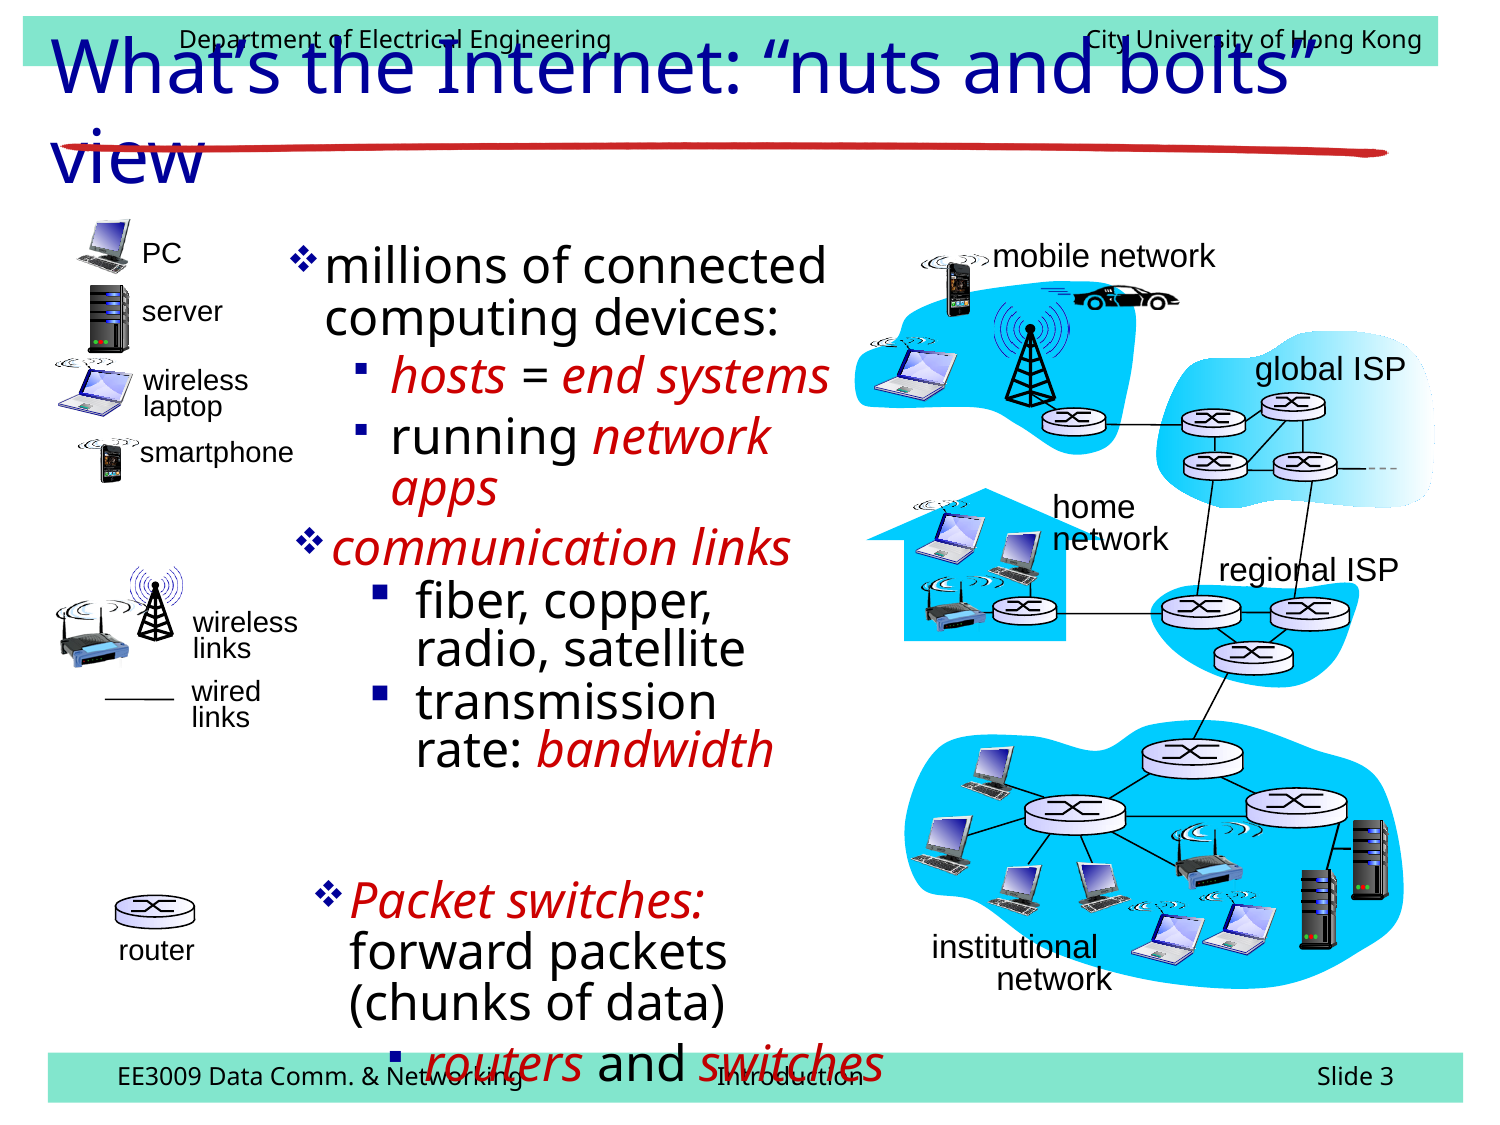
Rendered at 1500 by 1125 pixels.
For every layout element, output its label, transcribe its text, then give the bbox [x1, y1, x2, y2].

text_box Packet switches: forward packets (chunks of data) routers and switches [297, 870, 918, 1125]
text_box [55, 566, 314, 741]
text_box communication links fiber, copper, radio, satellite transmission rate: bandwidth [278, 517, 831, 827]
list millions of connected computing devices: hosts = end systems running network apps [315, 235, 848, 445]
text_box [103, 895, 211, 974]
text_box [54, 216, 311, 484]
picture [53, 138, 1405, 163]
title What’s the Internet: “nuts and bolts” view [34, 31, 1410, 185]
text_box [853, 226, 1437, 1006]
